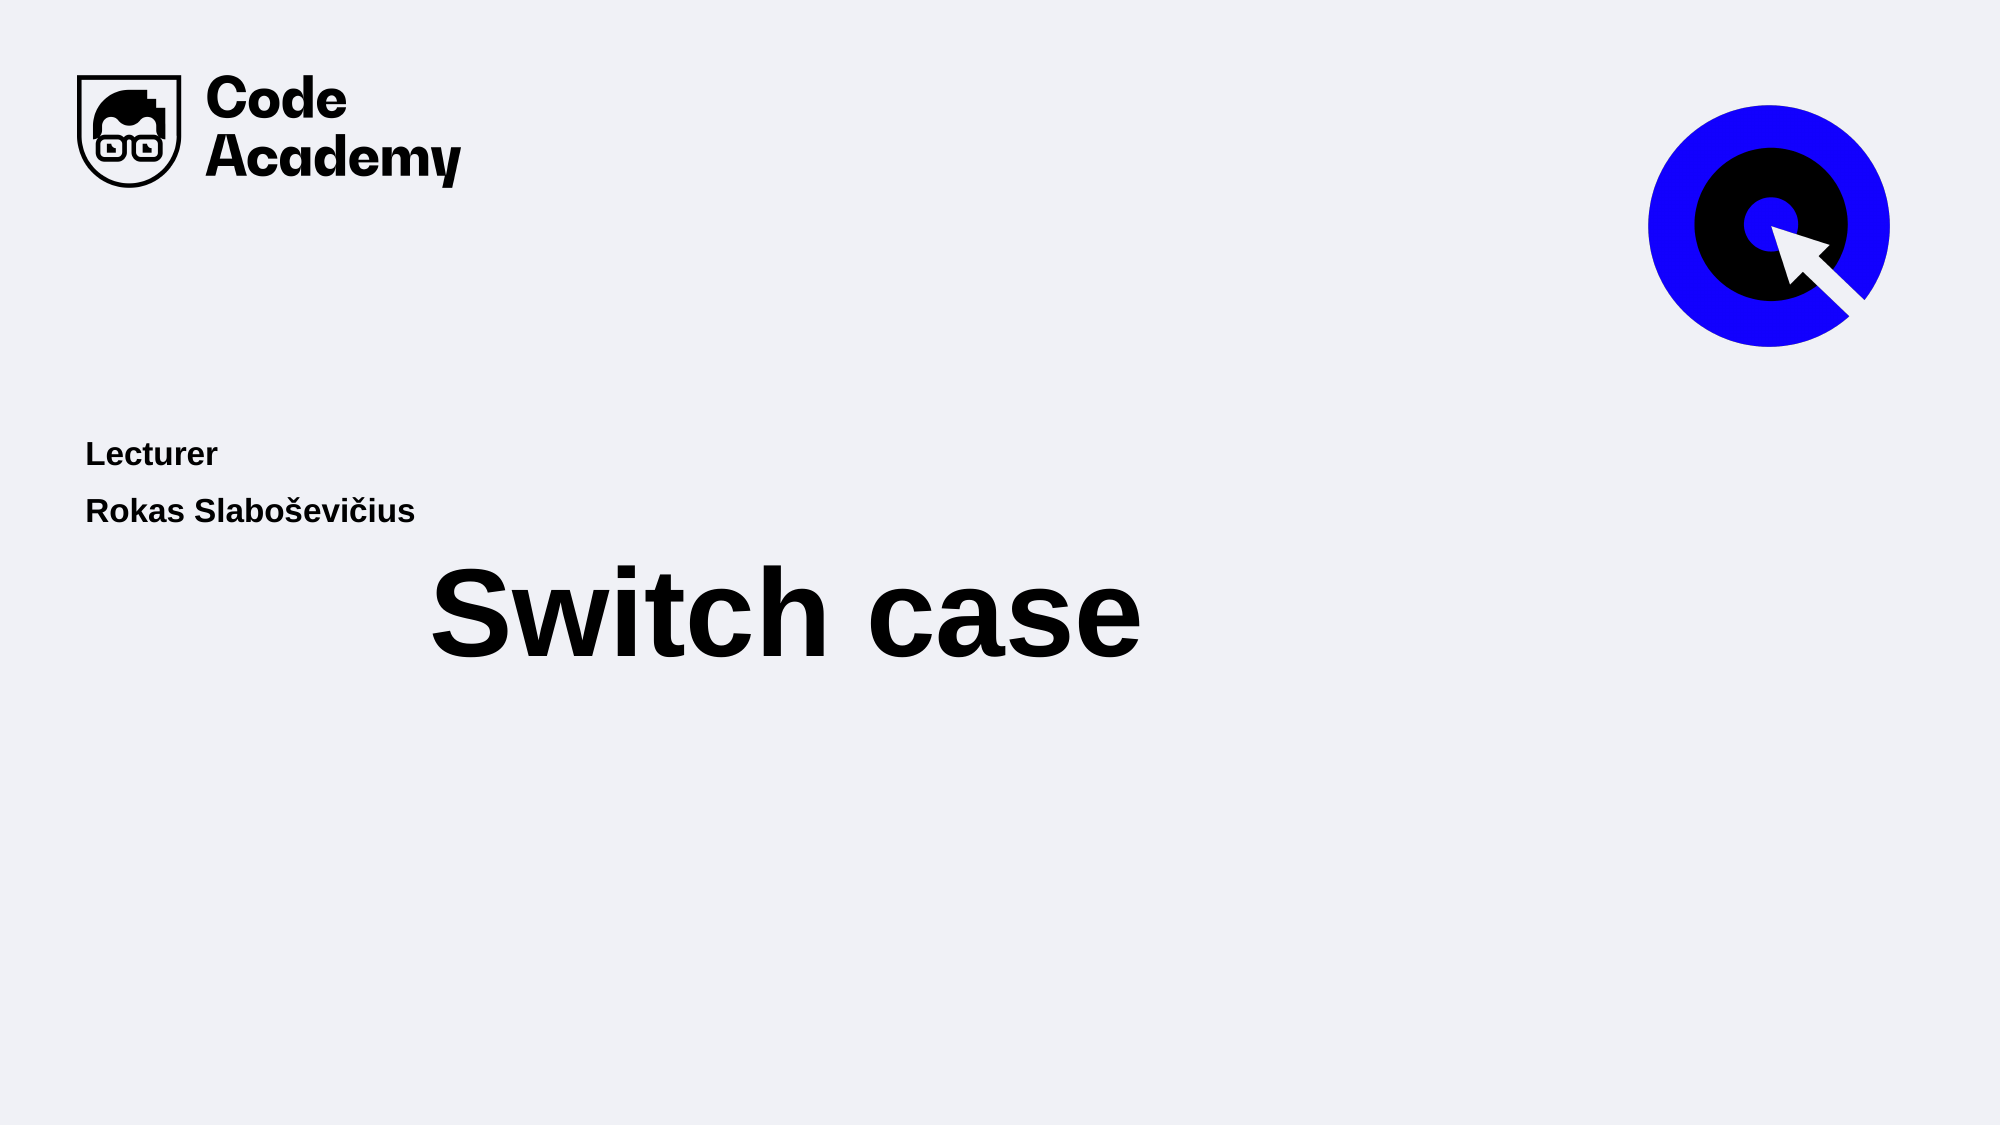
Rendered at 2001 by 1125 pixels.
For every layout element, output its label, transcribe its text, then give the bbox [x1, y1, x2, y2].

picture [77, 75, 461, 188]
title Switch case [421, 541, 1579, 933]
picture [1618, 74, 1920, 377]
list Lecturer Rokas Slaboševičius [77, 429, 461, 822]
